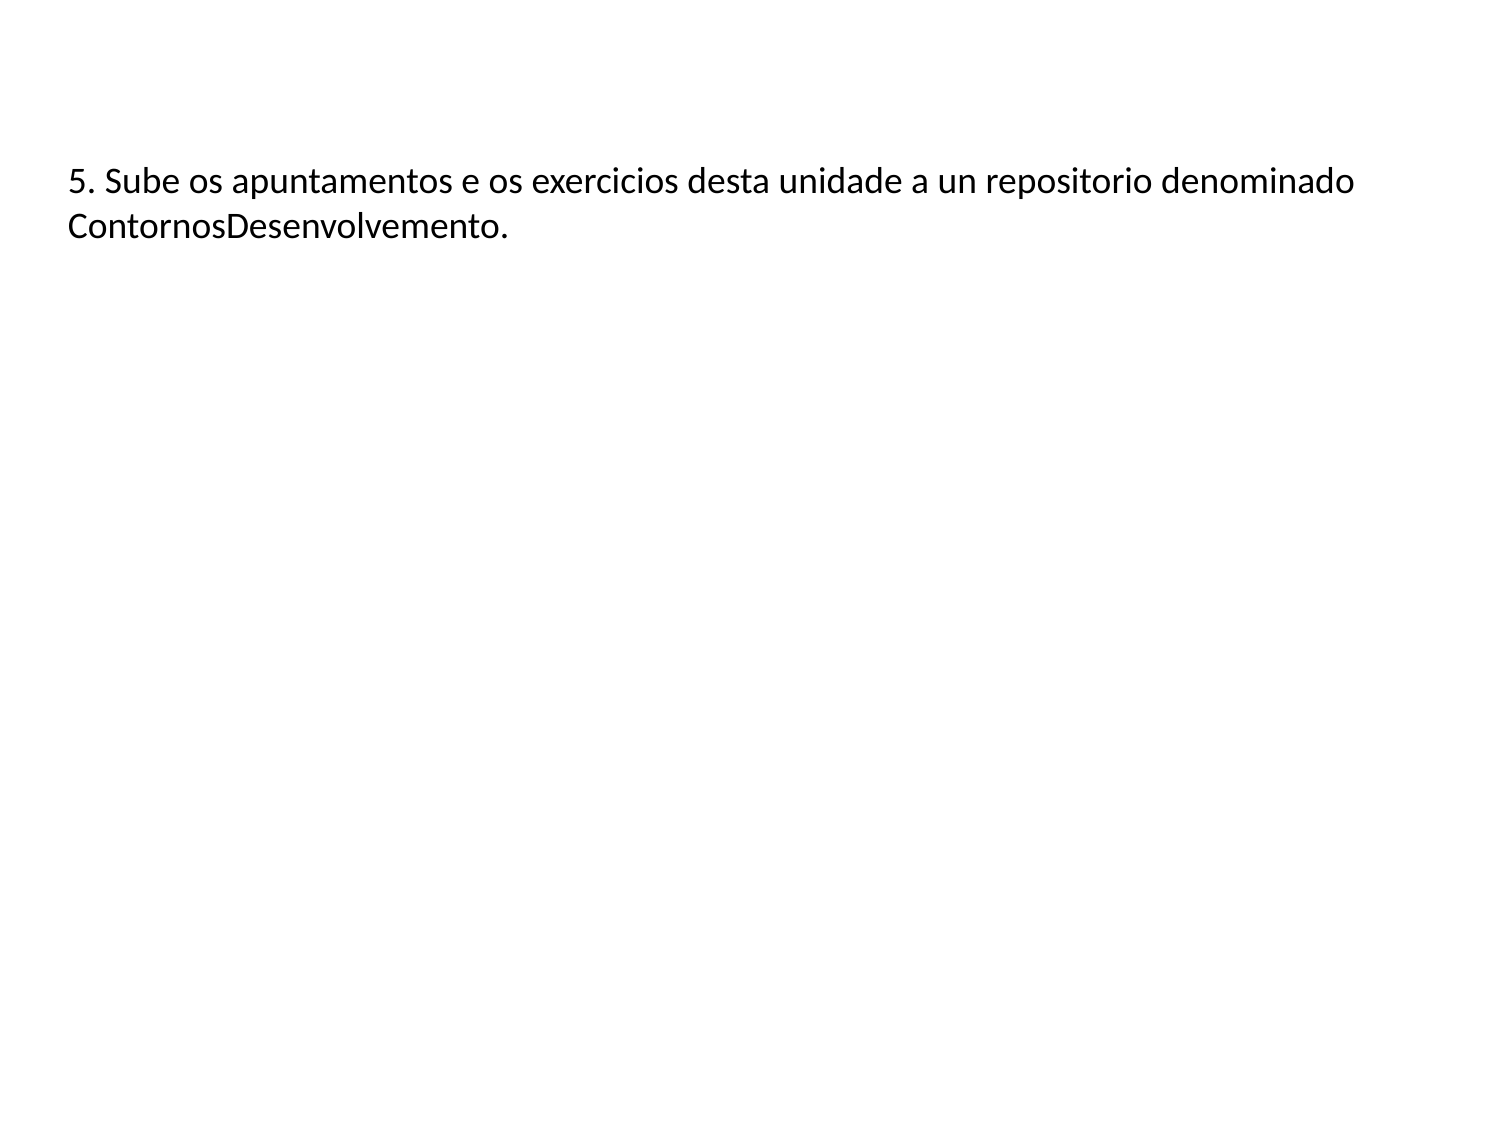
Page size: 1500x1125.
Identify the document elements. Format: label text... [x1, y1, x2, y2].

text_box 5. Sube os apuntamentos e os exercicios desta unidade a un repositorio denominado ContornosDesenvolvemento. [53, 148, 1388, 254]
